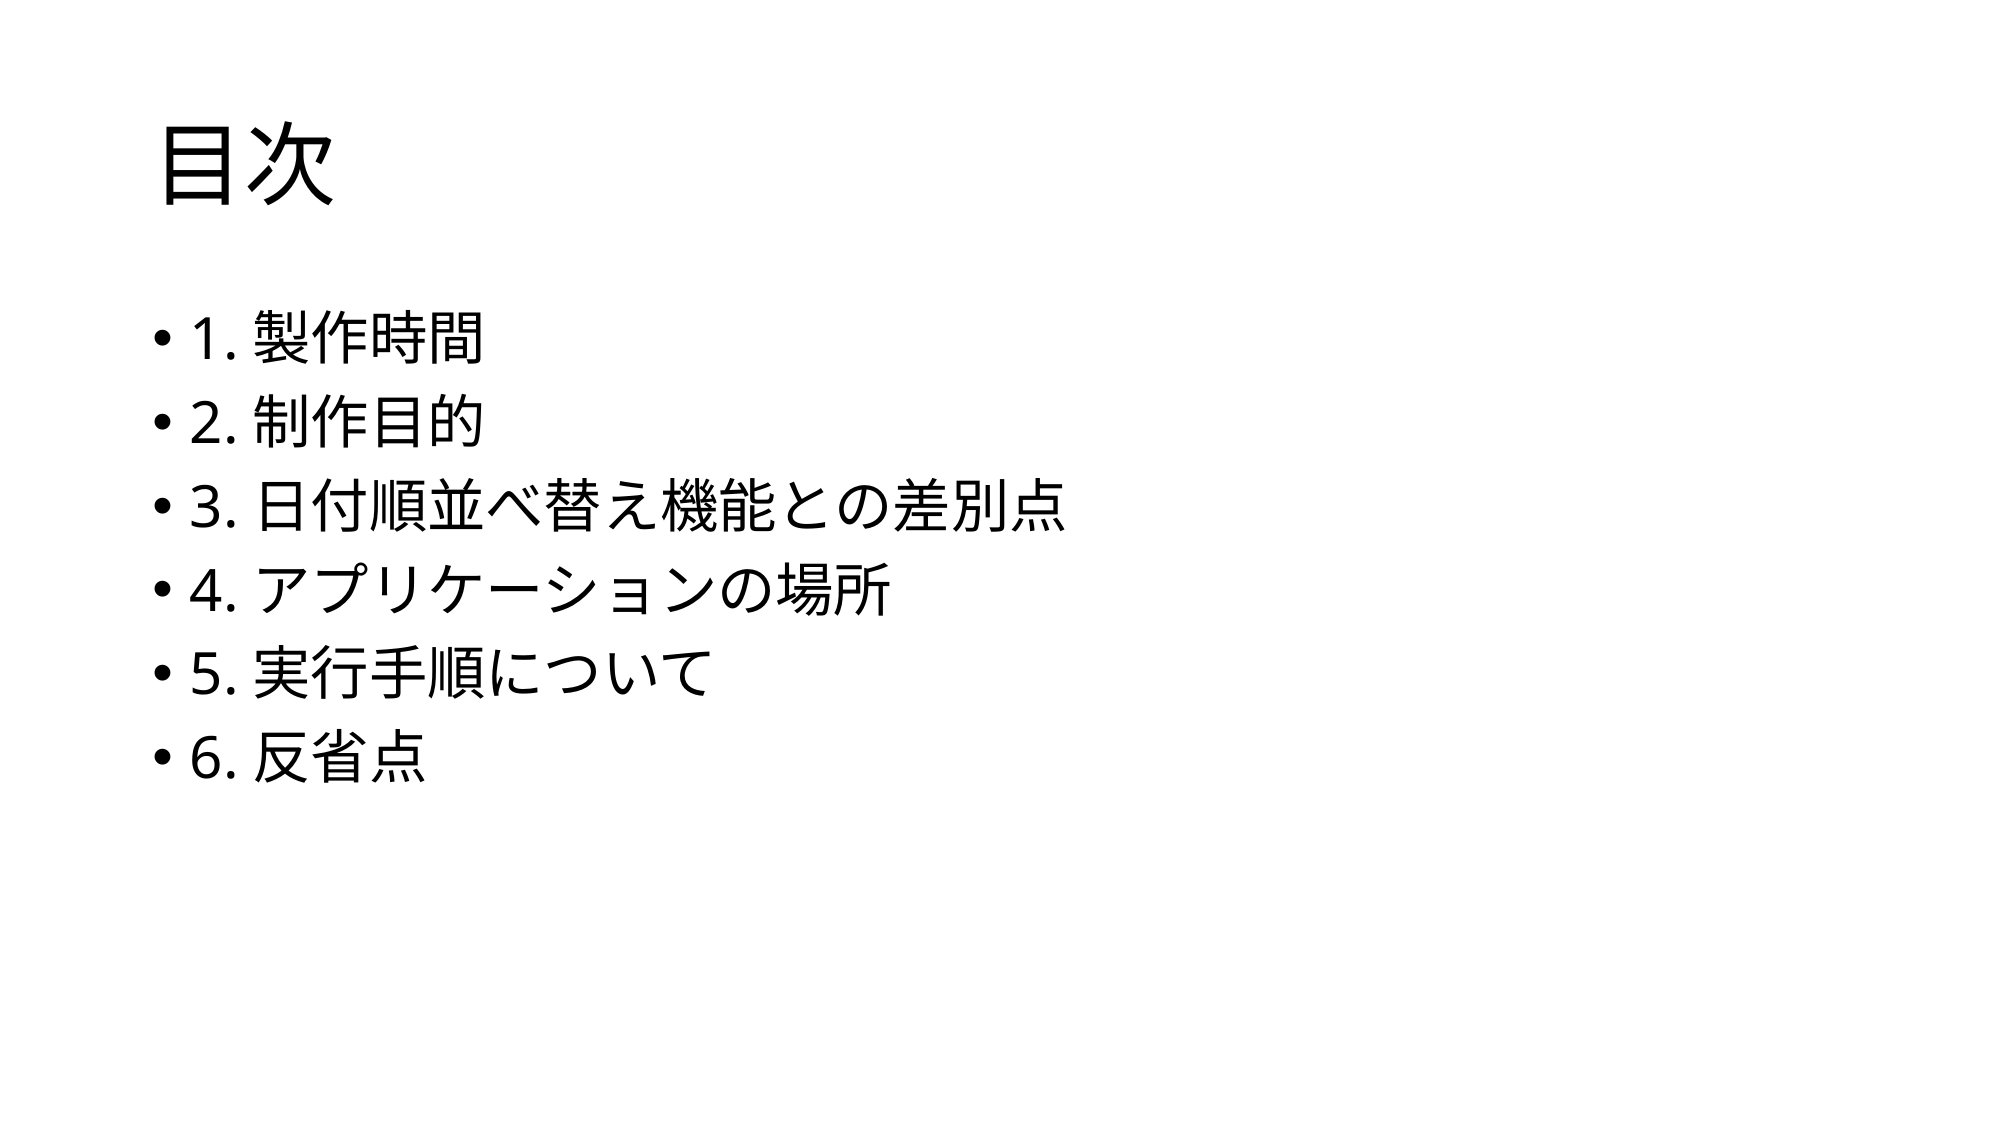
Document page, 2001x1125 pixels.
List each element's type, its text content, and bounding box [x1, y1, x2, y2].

title 目次 [137, 59, 1863, 278]
list 1.製作時間 2.制作目的 3.日付順並べ替え機能との差別点 4.アプリケーションの場所 5.実行手順について 6.反省点 [137, 301, 1863, 1016]
